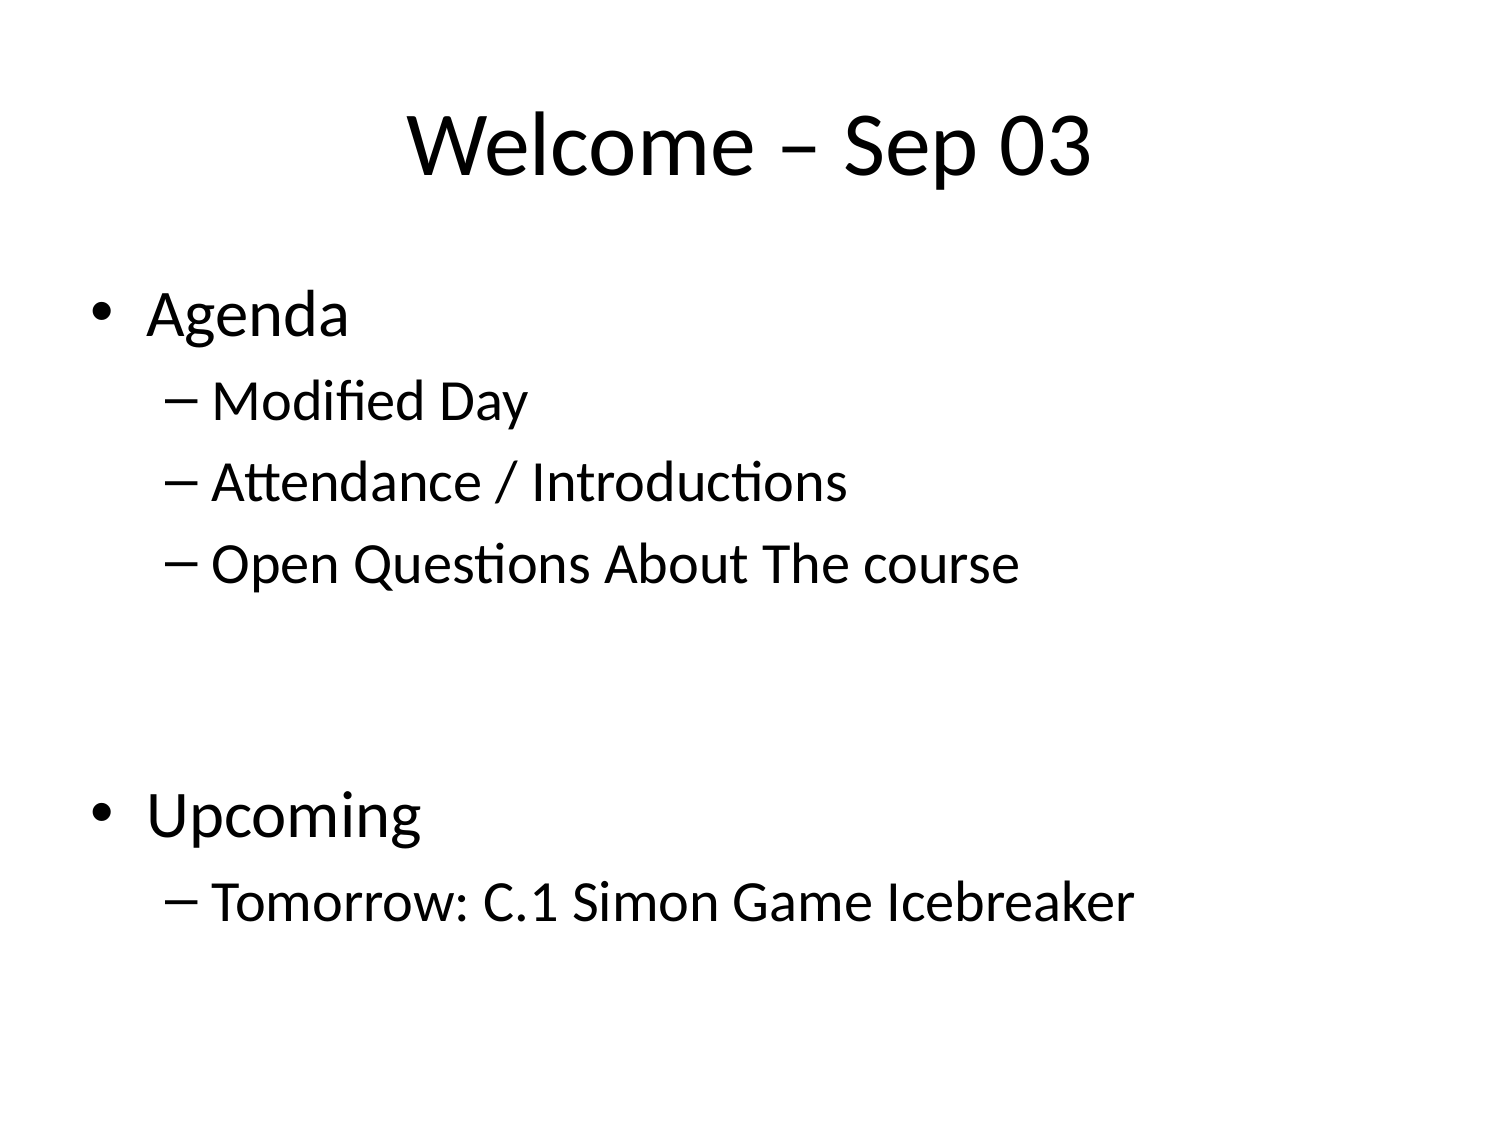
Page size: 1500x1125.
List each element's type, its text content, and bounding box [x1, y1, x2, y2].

title Welcome – Sep 03 [75, 45, 1425, 233]
list Agenda Modified Day Attendance / Introductions Open Questions About The course Upcoming Tomorrow: C.1 Simon Game Icebreaker [75, 262, 1425, 1005]
